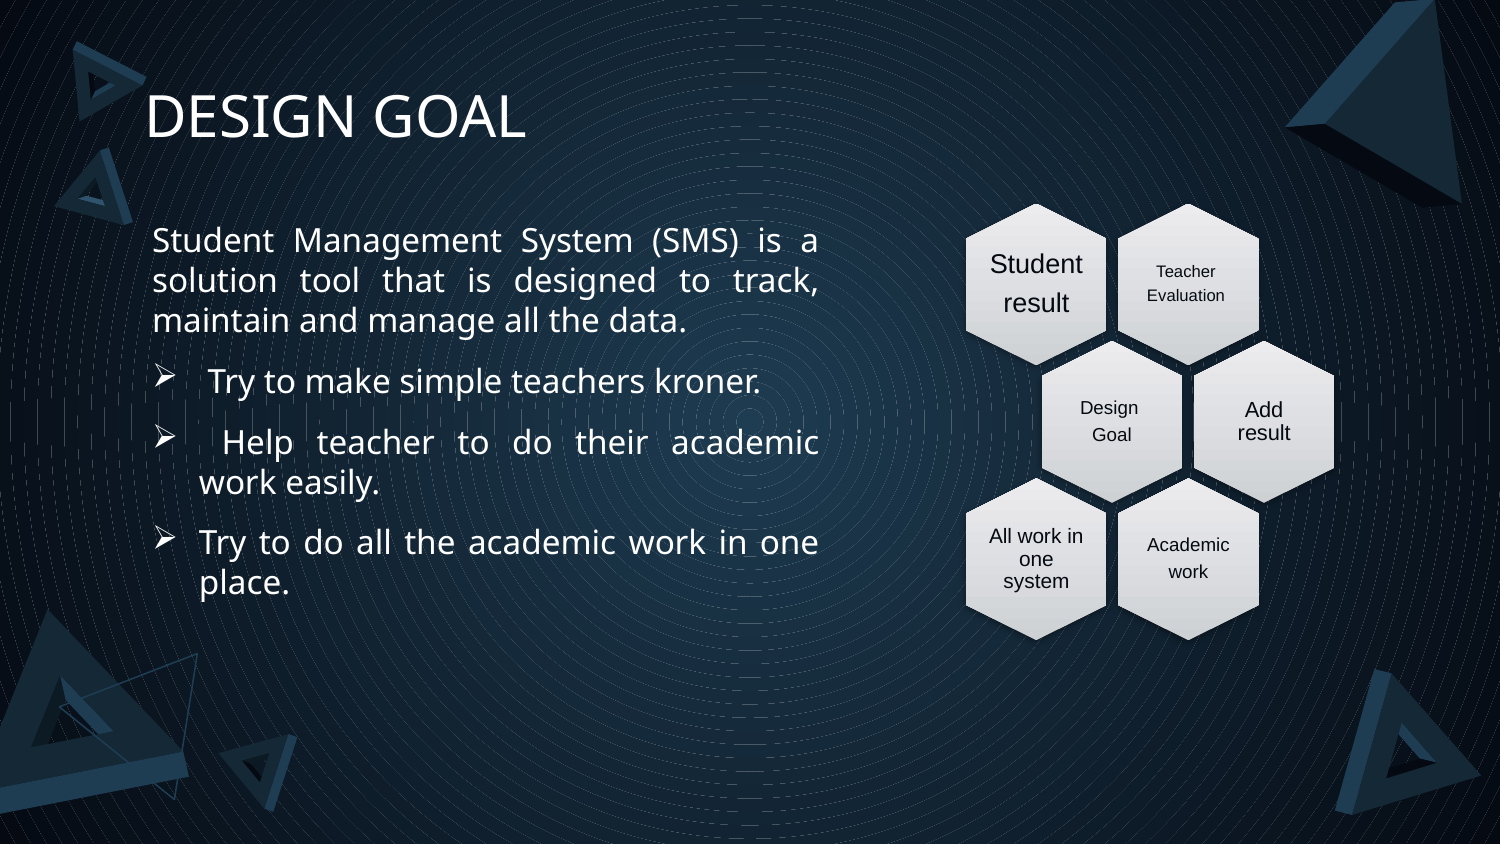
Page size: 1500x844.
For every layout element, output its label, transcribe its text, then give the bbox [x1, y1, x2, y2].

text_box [853, 203, 1452, 641]
title DESIGN GOAL [129, 90, 1396, 139]
list Student Management System (SMS) is a solution tool that is designed to track, maintain and manage all the data. Try to make simple teachers kroner. Help teacher to do their academic work easily. Try to do all the academic work in one place. [129, 222, 836, 660]
